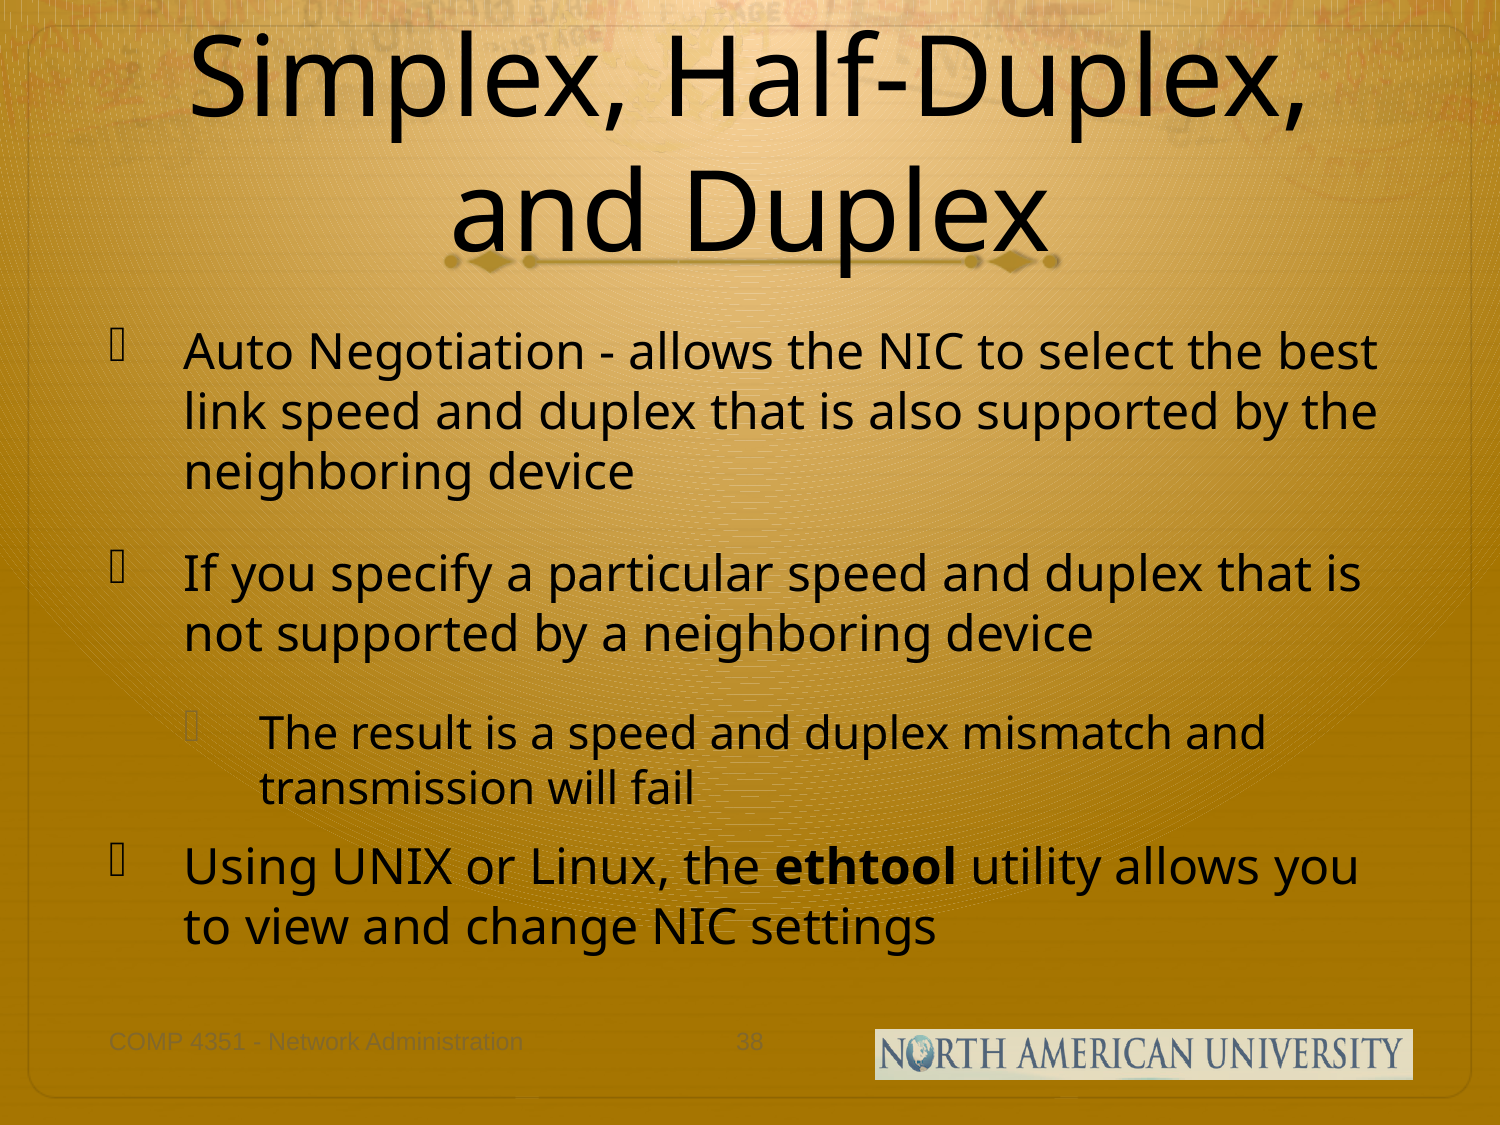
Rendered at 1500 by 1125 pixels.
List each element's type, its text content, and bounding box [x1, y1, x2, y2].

list Auto Negotiation - allows the NIC to select the best link speed and duplex that is also supported by the neighboring device If you specify a particular speed and duplex that is not supported by a neighboring device The result is a speed and duplex mismatch and transmission will fail Using UNIX or Linux, the ethtool utility allows you to view and change NIC settings [93, 312, 1407, 988]
slide_number 38 [663, 1010, 837, 1071]
title Simplex, Half-Duplex, and Duplex [93, 45, 1407, 233]
footer COMP 4351 - Network Administration [93, 1010, 619, 1071]
picture [0, 0, 1500, 1125]
